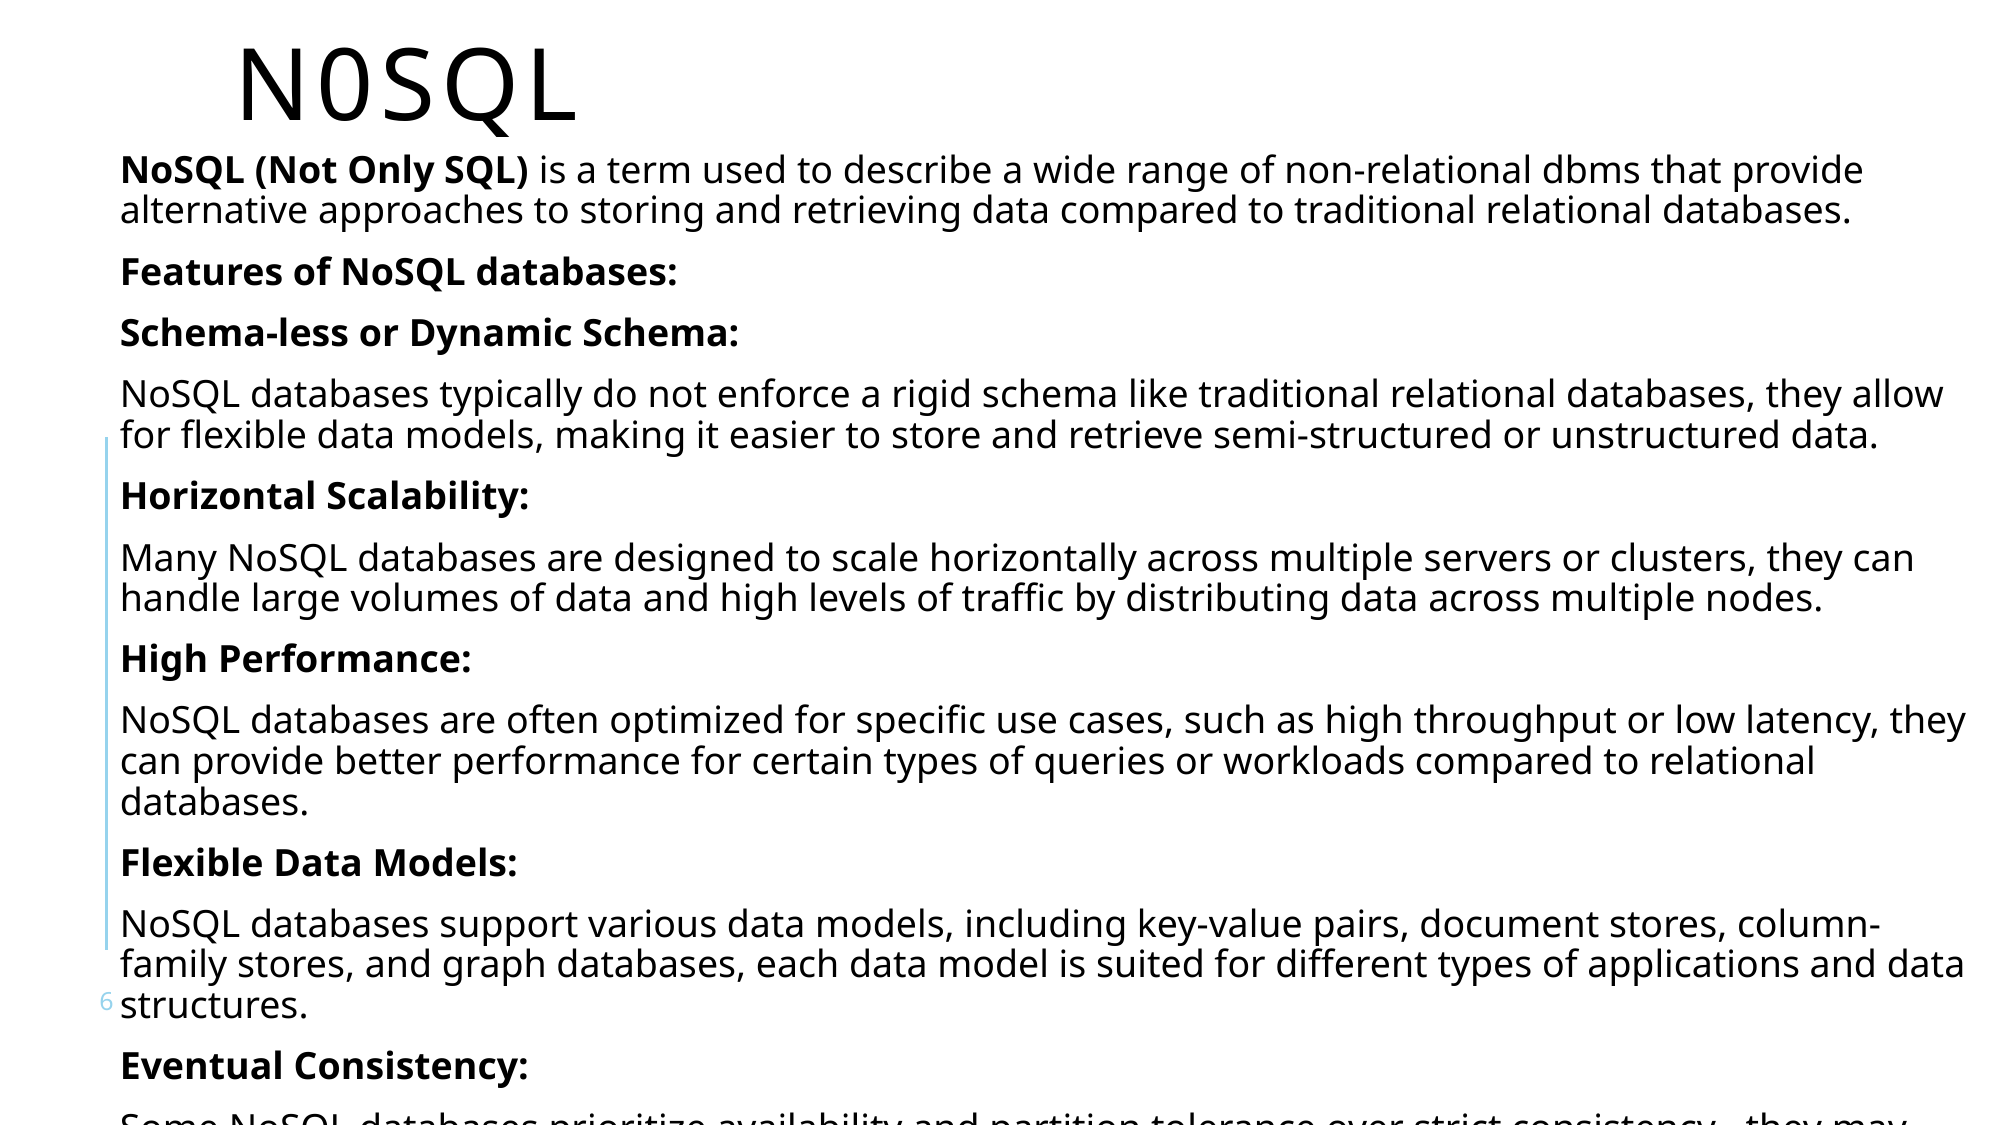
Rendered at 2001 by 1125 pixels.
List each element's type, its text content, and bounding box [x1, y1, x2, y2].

slide_number 6 [68, 987, 144, 1018]
list NoSQL (Not Only SQL) is a term used to describe a wide range of non-relational dbms that provide alternative approaches to storing and retrieving data compared to traditional relational databases. Features of NoSQL databases: Schema-less or Dynamic Schema: NoSQL databases typically do not enforce a rigid schema like traditional relational databases, they allow for flexible data models, making it easier to store and retrieve semi-structured or unstructured data. Horizontal Scalability: Many NoSQL databases are designed to scale horizontally across multiple servers or clusters, they can handle large volumes of data and high levels of traffic by distributing data across multiple nodes. High Performance: NoSQL databases are often optimized for specific use cases, such as high throughput or low latency, they can provide better performance for certain types of queries or workloads compared to relational databases. Flexible Data Models: NoSQL databases support various data models, including key-value pairs, document stores, column-family stores, and graph databases, each data model is suited for different types of applications and data structures. Eventual Consistency: Some NoSQL databases prioritize availability and partition tolerance over strict consistency , they may provide eventual consistency, where all updates are eventually propagated to all replicas, but not necessarily immediately. [119, 151, 1973, 834]
title N0SQL [234, 33, 1815, 124]
